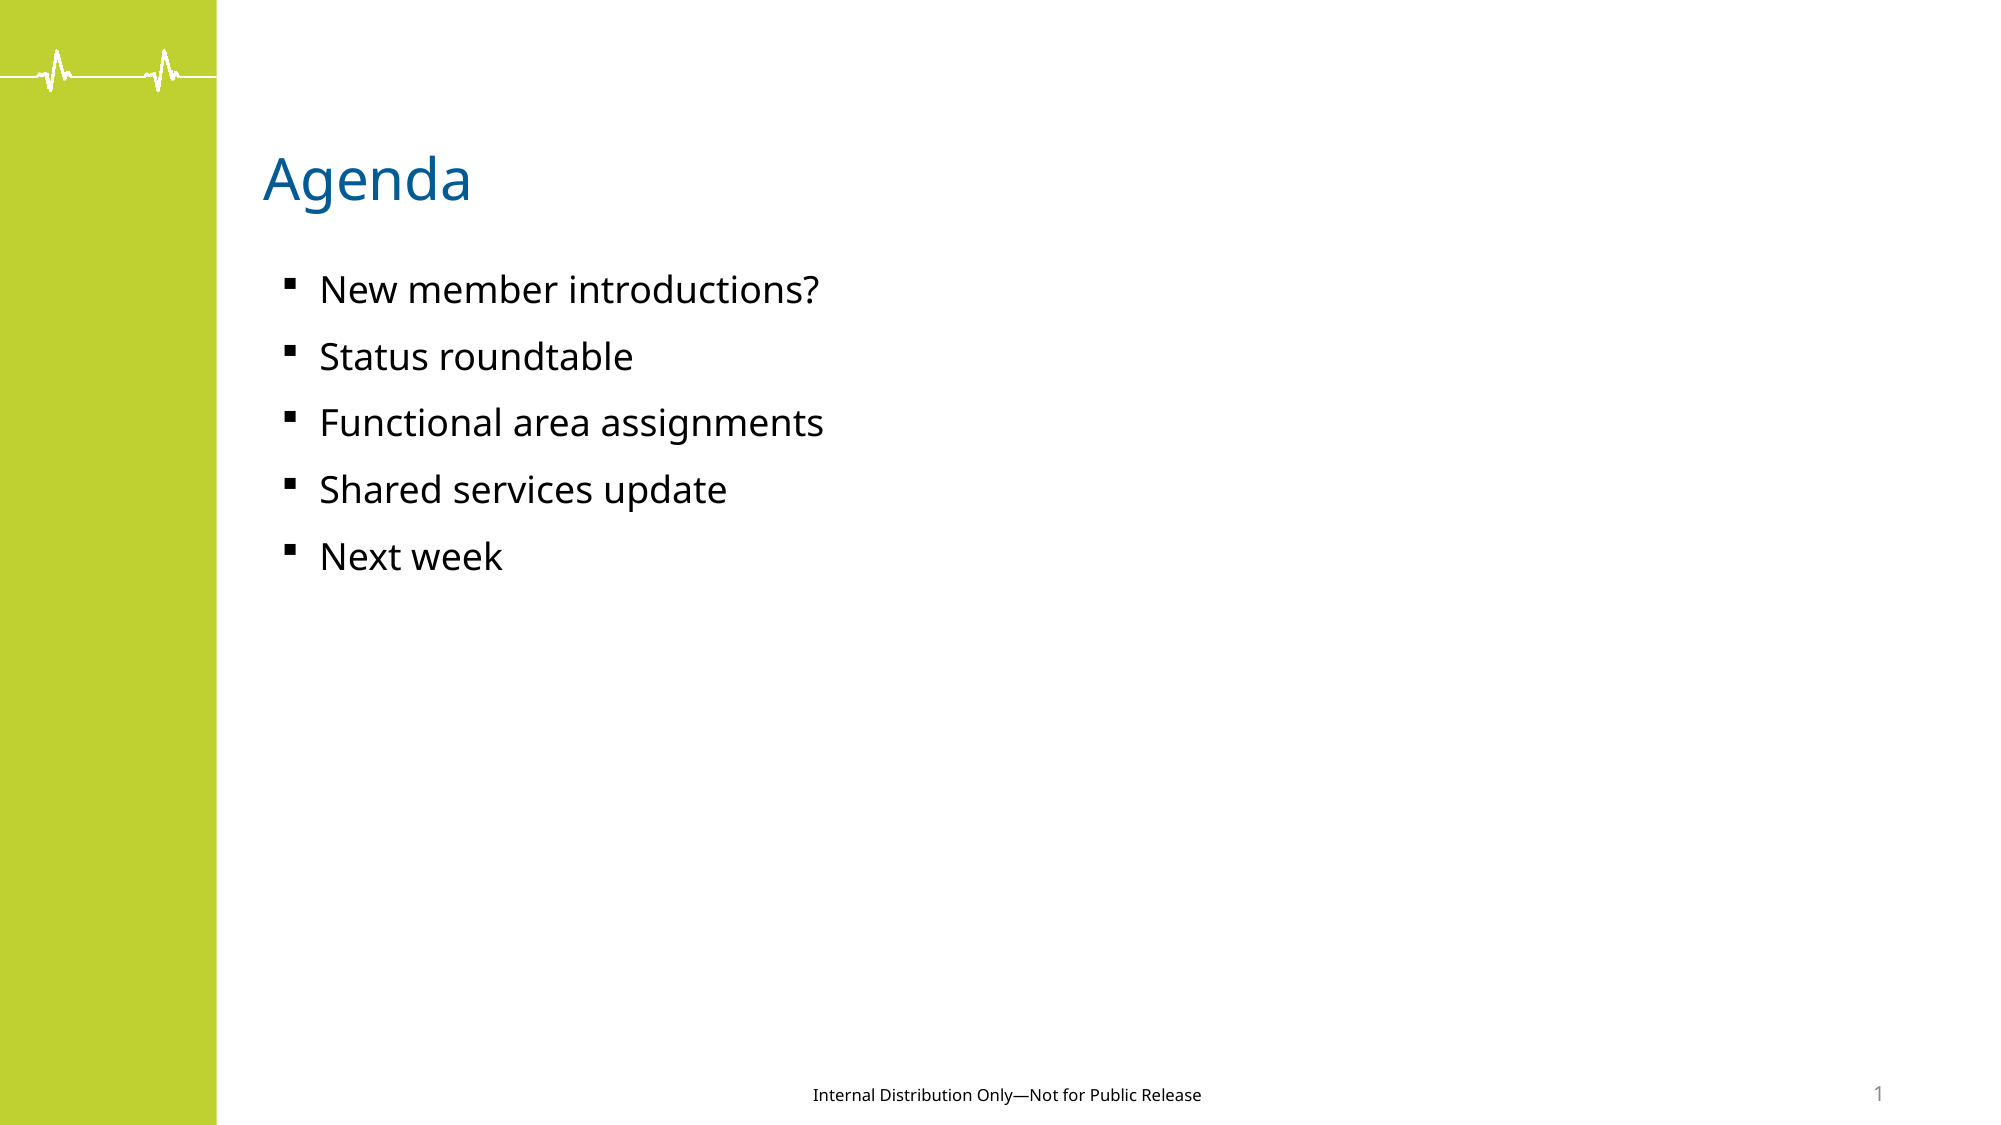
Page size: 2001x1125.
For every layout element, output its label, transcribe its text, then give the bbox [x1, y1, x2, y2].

slide_number 1 [1500, 1065, 1900, 1125]
list New member introductions? Status roundtable Functional area assignments Shared services update Next week [248, 249, 1882, 1038]
picture [0, 9, 217, 125]
title Agenda [248, 119, 1882, 236]
